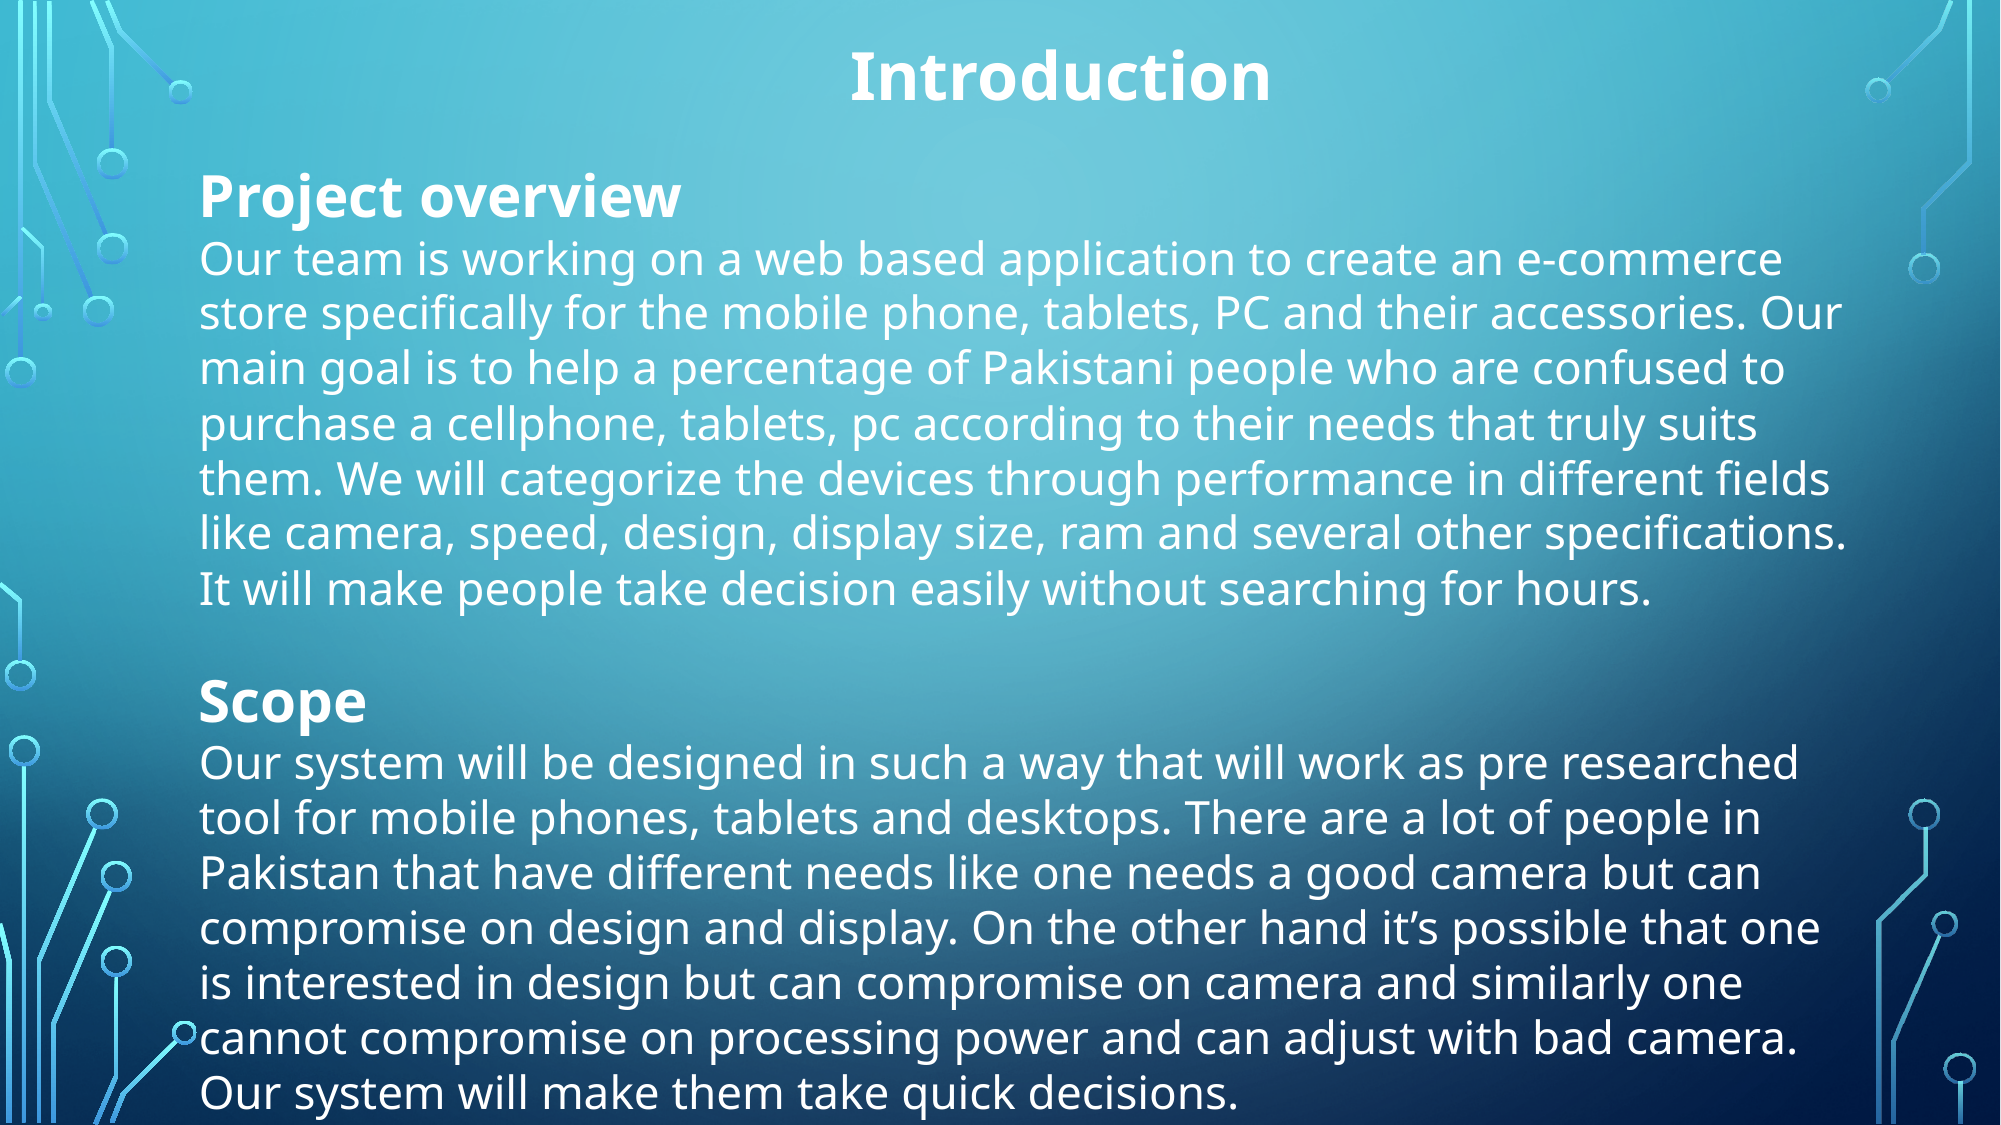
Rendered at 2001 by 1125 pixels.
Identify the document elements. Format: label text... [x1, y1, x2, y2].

text_box Introduction Project overview Our team is working on a web based application to create an e-commerce store specifically for the mobile phone, tablets, PC and their accessories. Our main goal is to help a percentage of Pakistani people who are confused to purchase a cellphone, tablets, pc according to their needs that truly suits them. We will categorize the devices through performance in different fields like camera, speed, design, display size, ram and several other specifications. It will make people take decision easily without searching for hours. Scope Our system will be designed in such a way that will work as pre researched tool for mobile phones, tablets and desktops. There are a lot of people in Pakistan that have different needs like one needs a good camera but can compromise on design and display. On the other hand it’s possible that one is interested in design but can compromise on camera and similarly one cannot compromise on processing power and can adjust with bad camera. Our system will make them take quick decisions. [183, 26, 1866, 1125]
